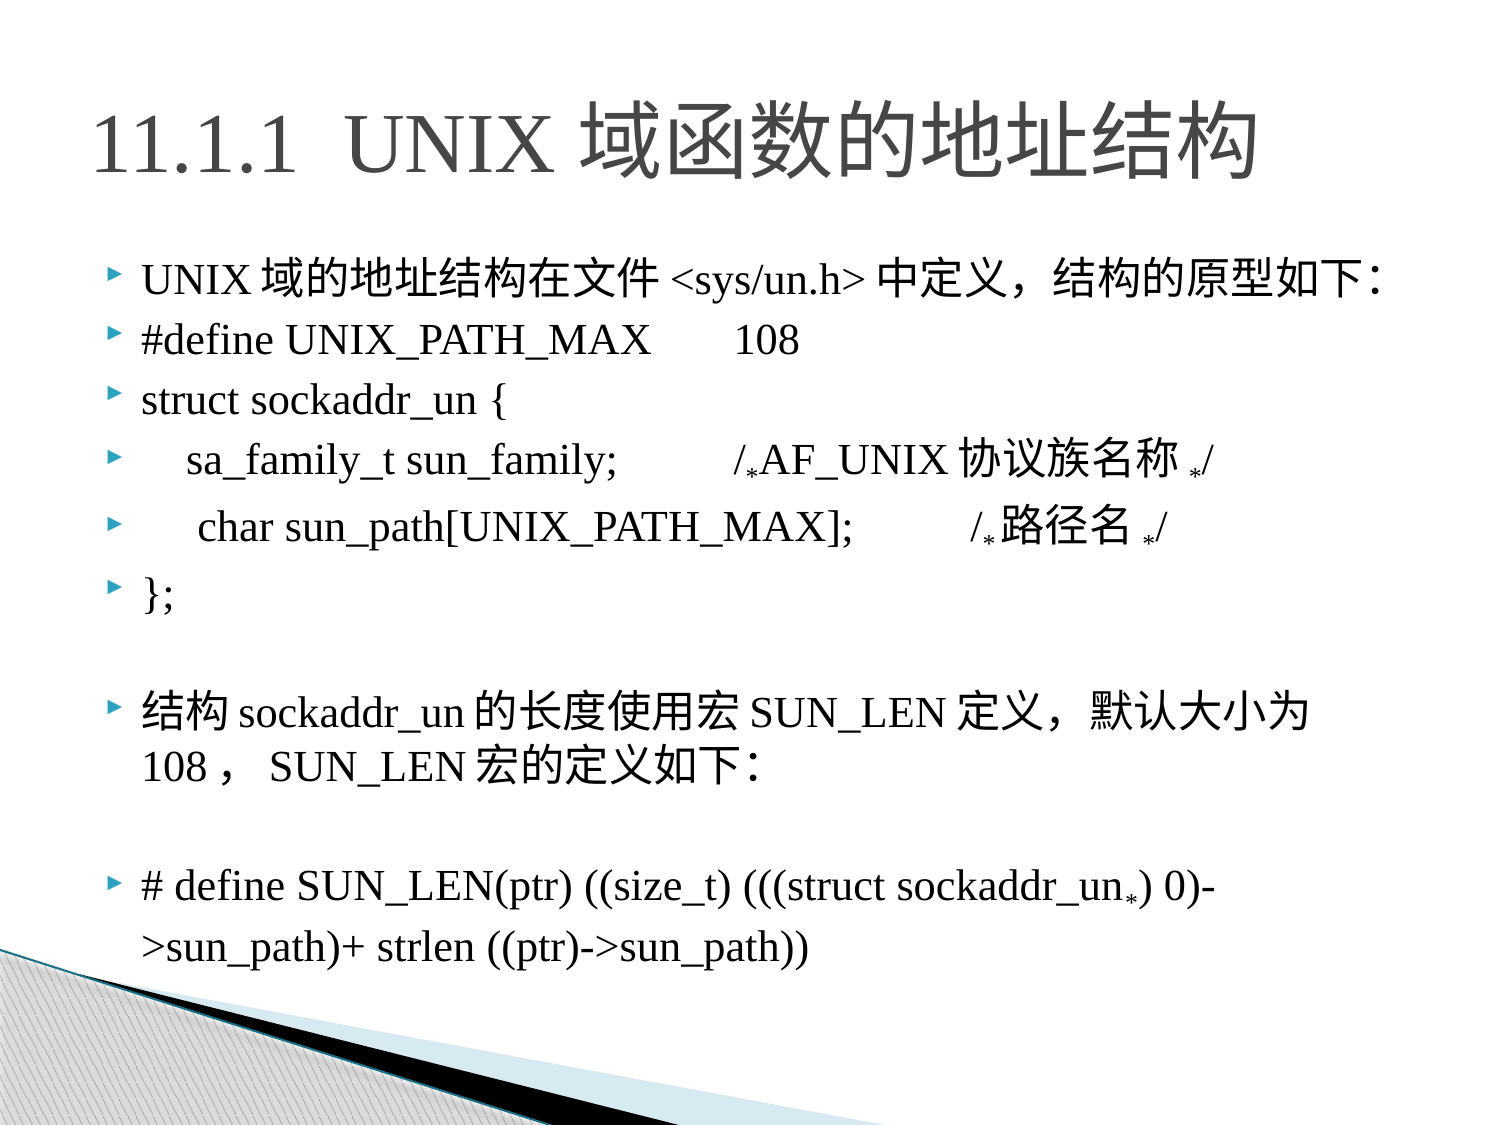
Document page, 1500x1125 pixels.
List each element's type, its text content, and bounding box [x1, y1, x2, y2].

title 11.1.1 UNIX域函数的地址结构 [75, 45, 1425, 233]
list UNIX域的地址结构在文件<sys/un.h>中定义，结构的原型如下： #define UNIX_PATH_MAX 108 struct sockaddr_un { sa_family_t sun_family; /*AF_UNIX协议族名称*/ char sun_path[UNIX_PATH_MAX]; /*路径名*/ }; 结构sockaddr_un的长度使用宏SUN_LEN定义，默认大小为108，SUN_LEN宏的定义如下： # define SUN_LEN(ptr) ((size_t) (((struct sockaddr_un*) 0)->sun_path)+ strlen ((ptr)->sun_path)) [75, 243, 1425, 986]
